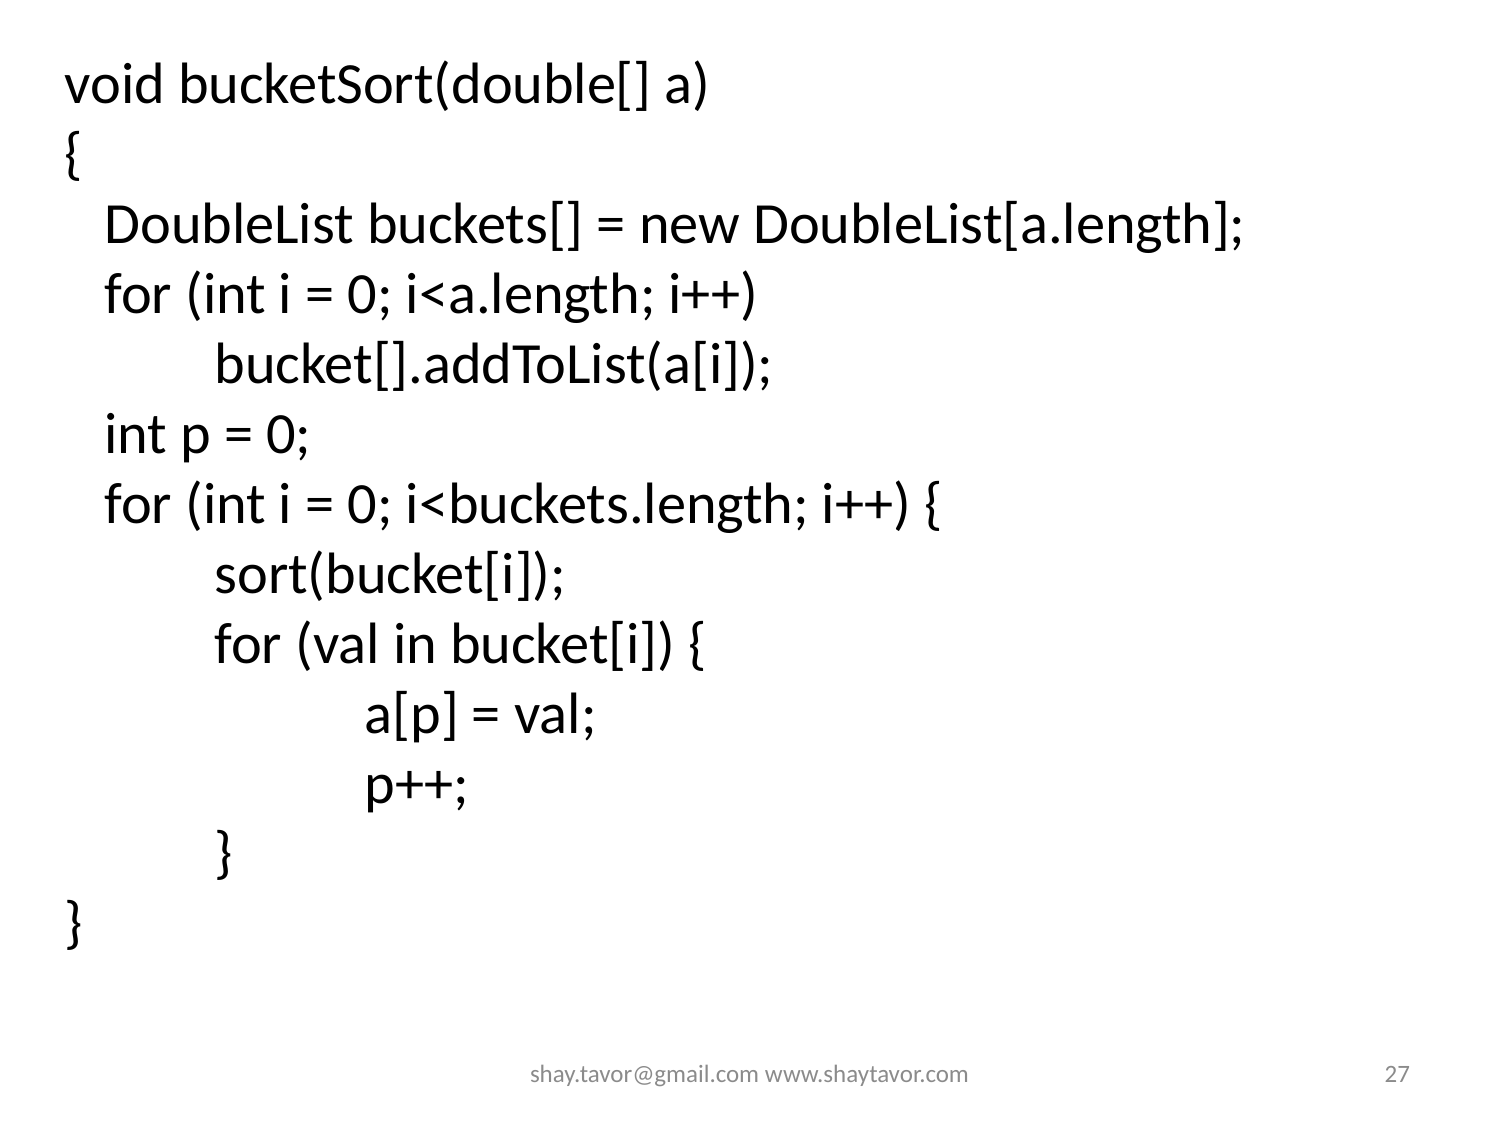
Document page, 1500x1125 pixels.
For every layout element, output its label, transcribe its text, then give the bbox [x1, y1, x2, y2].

footer shay.tavor@gmail.com www.shaytavor.com [512, 1042, 988, 1103]
slide_number 27 [1074, 1042, 1425, 1103]
